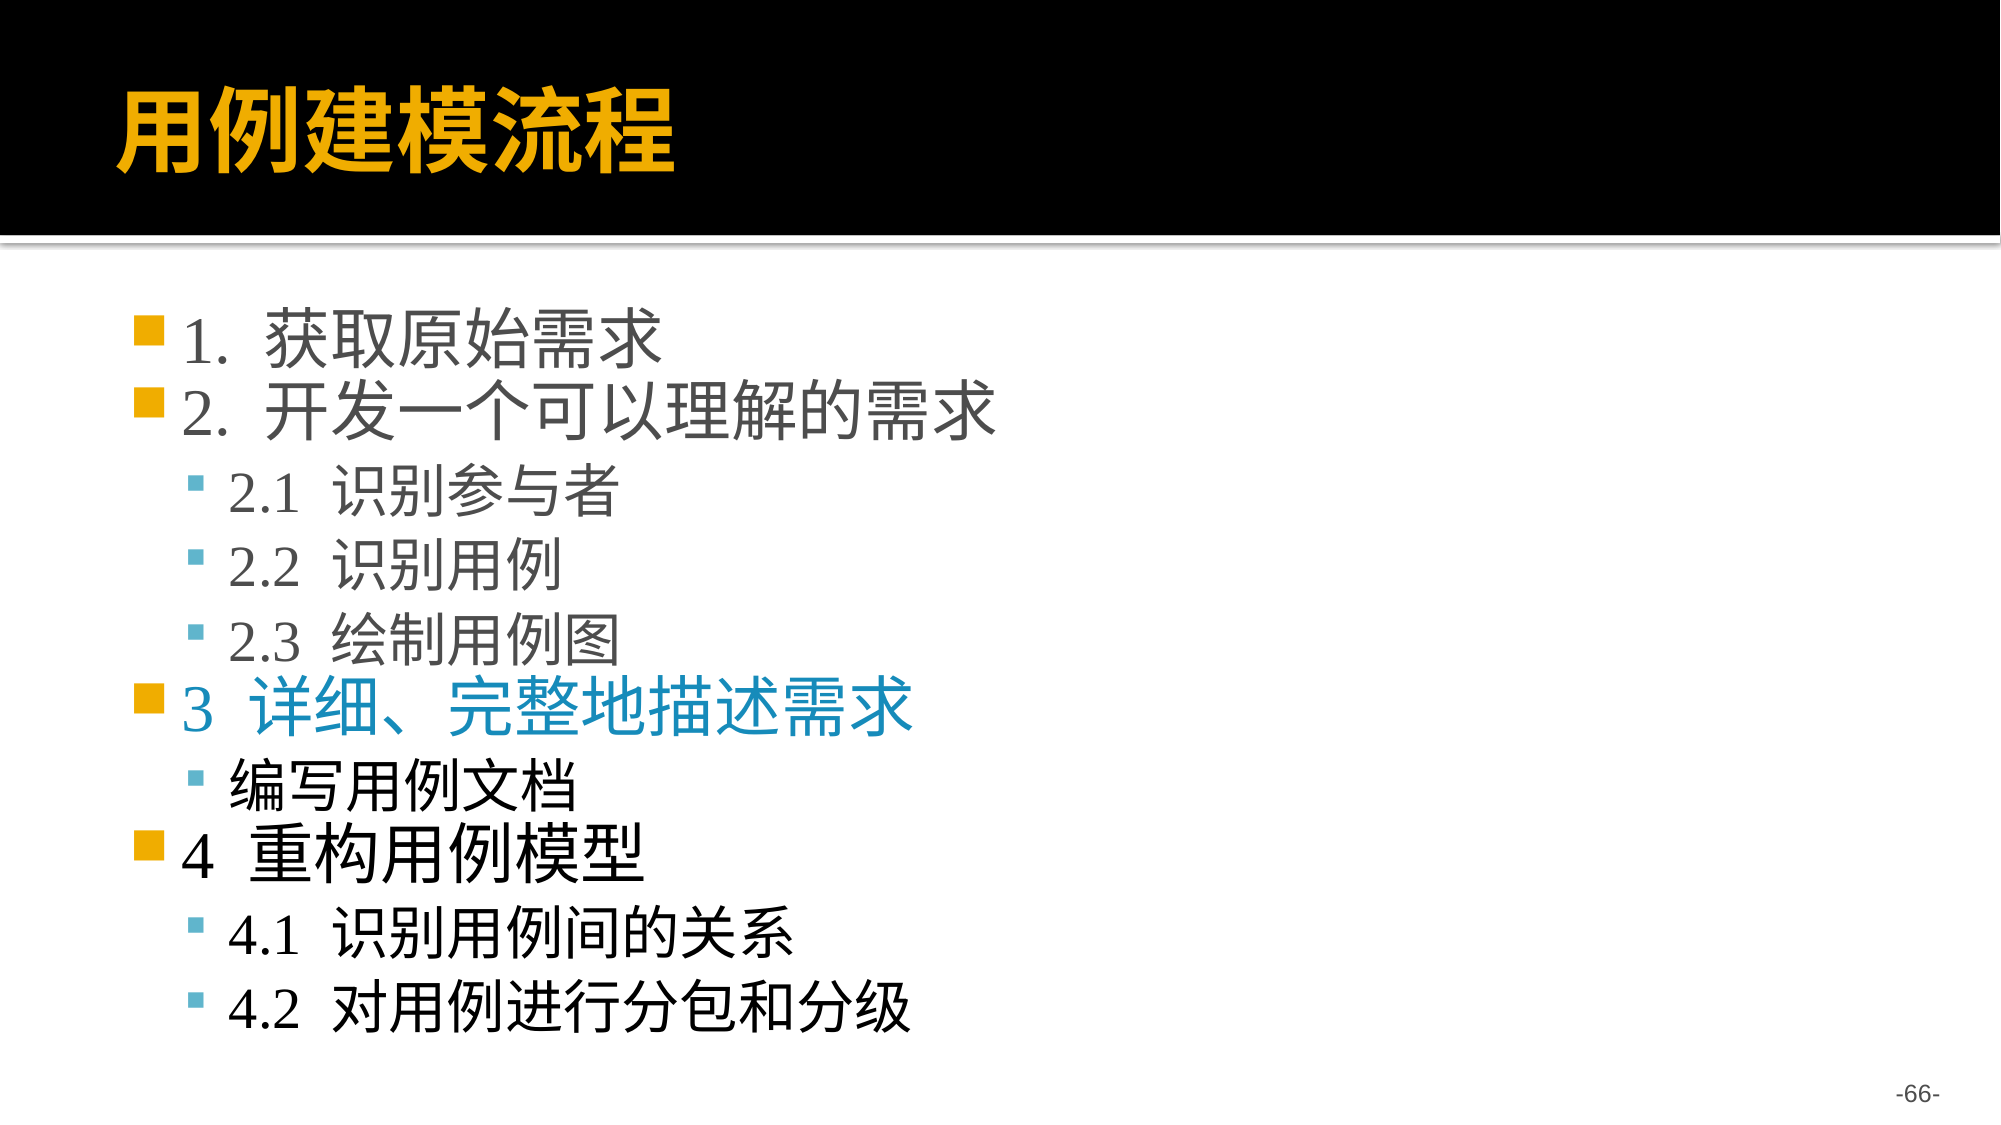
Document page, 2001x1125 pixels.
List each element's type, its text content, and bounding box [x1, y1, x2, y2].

title 用例建模流程 [99, 25, 1900, 231]
slide_number -- [1794, 1062, 1955, 1108]
list 1. 获取原始需求 2. 开发一个可以理解的需求 2.1 识别参与者 2.2 识别用例 2.3 绘制用例图 3 详细、完整地描述需求 编写用例文档 4 重构用例模型 4.1 识别用例间的关系 4.2 对用例进行分包和分级 [99, 291, 1900, 1050]
